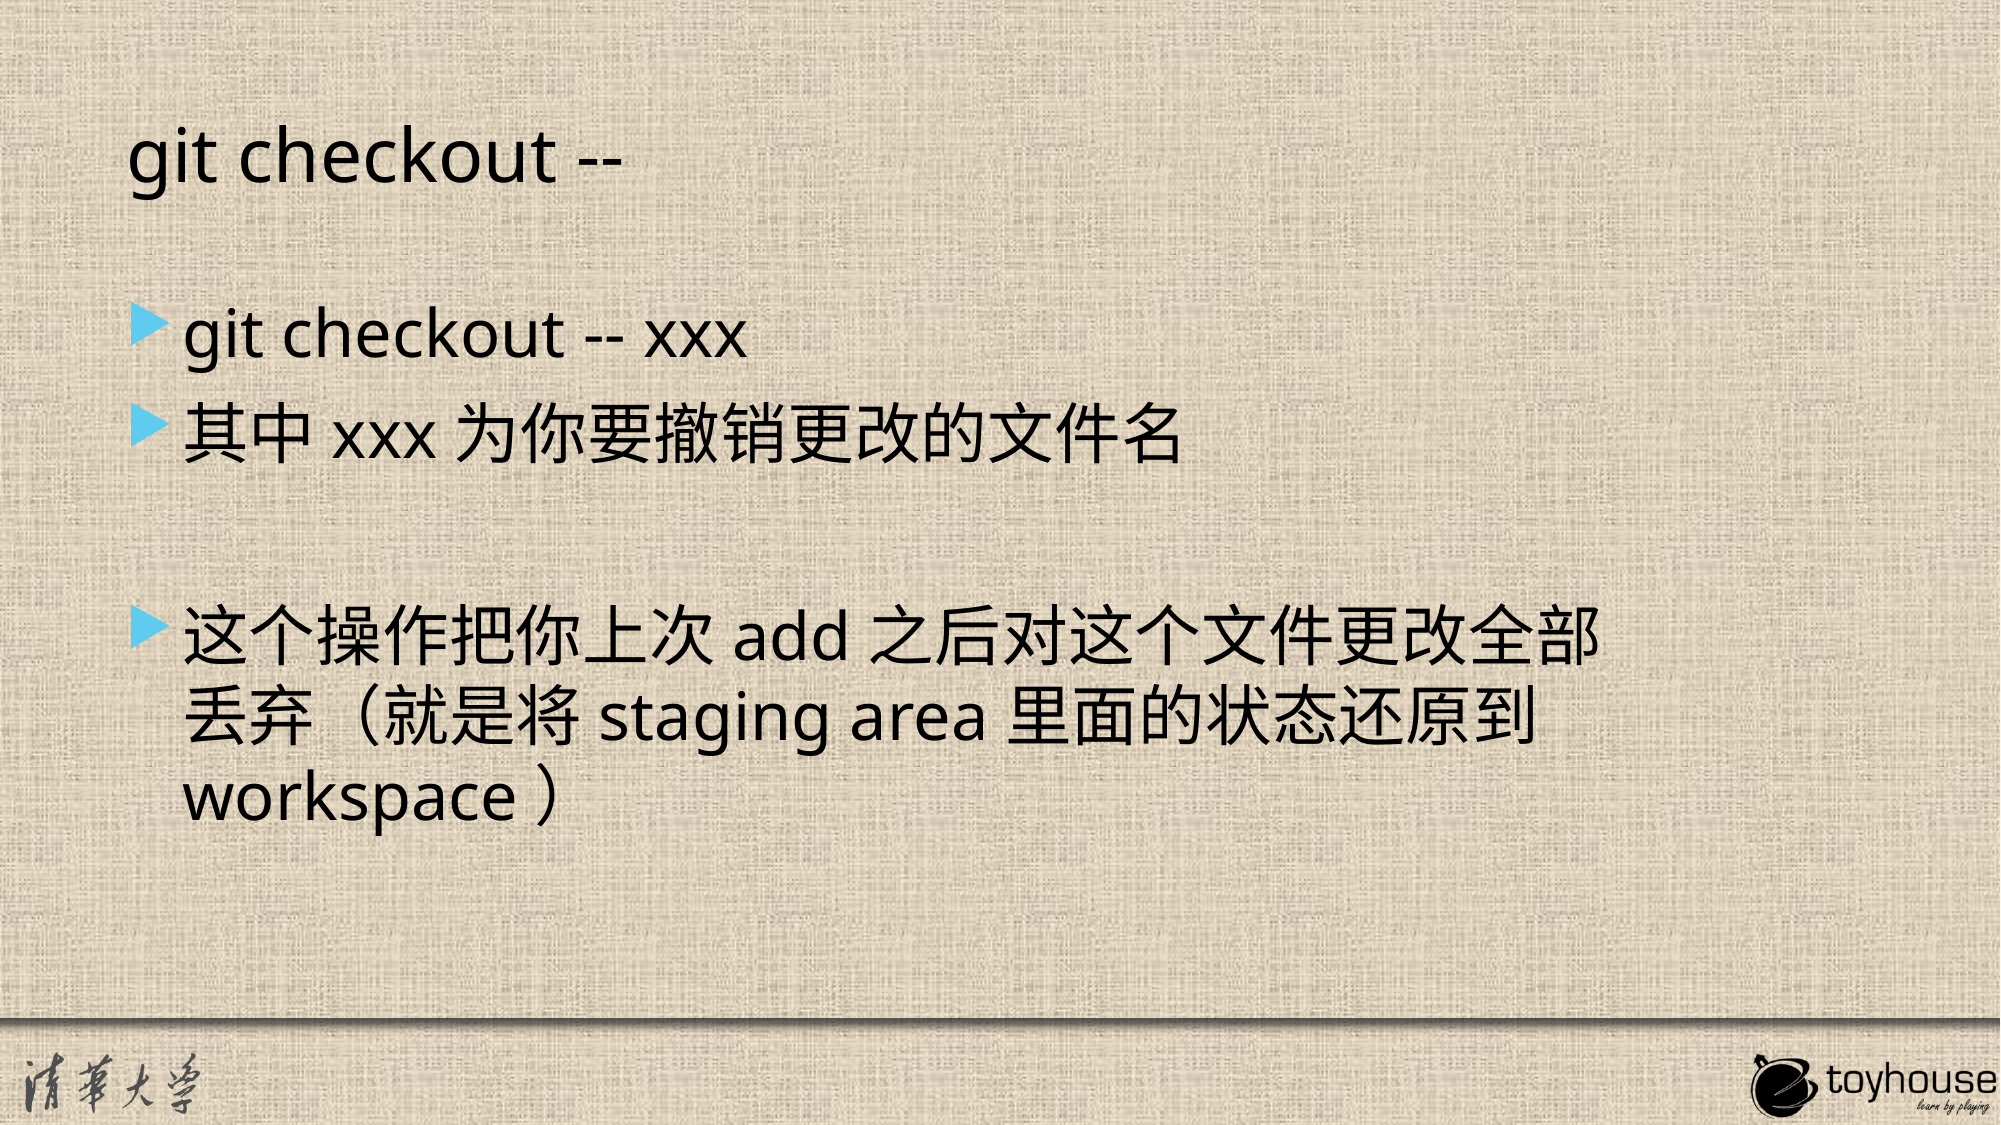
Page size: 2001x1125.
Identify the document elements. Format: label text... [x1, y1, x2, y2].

picture [0, 0, 2001, 1125]
list git checkout -- xxx 其中xxx为你要撤销更改的文件名 这个操作把你上次add之后对这个文件更改全部丢弃（就是将staging area里面的状态还原到workspace） [111, 283, 1639, 992]
title git checkout -- [111, 99, 1522, 283]
